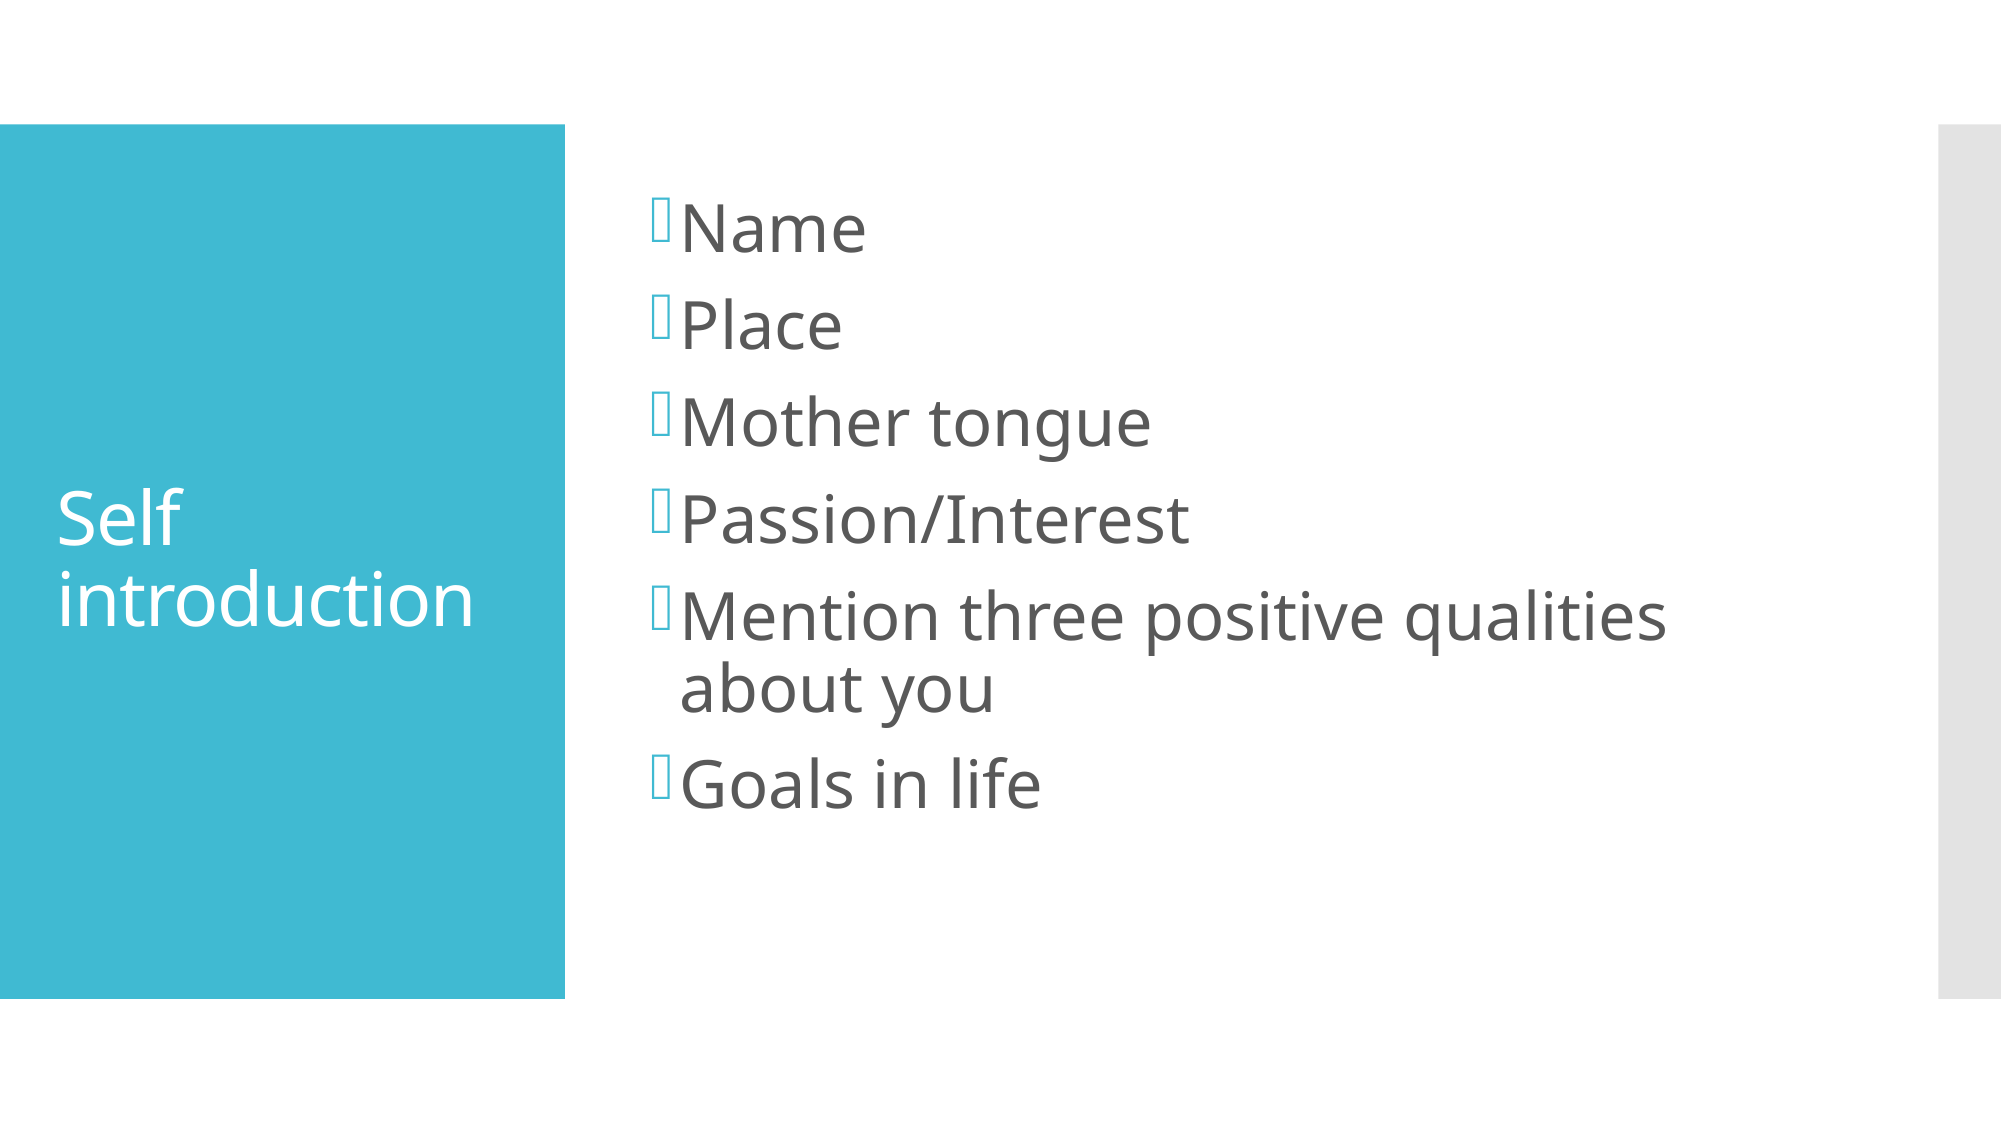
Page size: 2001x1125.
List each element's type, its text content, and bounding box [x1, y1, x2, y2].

list Name Place Mother tongue Passion/Interest Mention three positive qualities about you Goals in life [634, 141, 1835, 982]
title Self introduction [41, 184, 525, 940]
